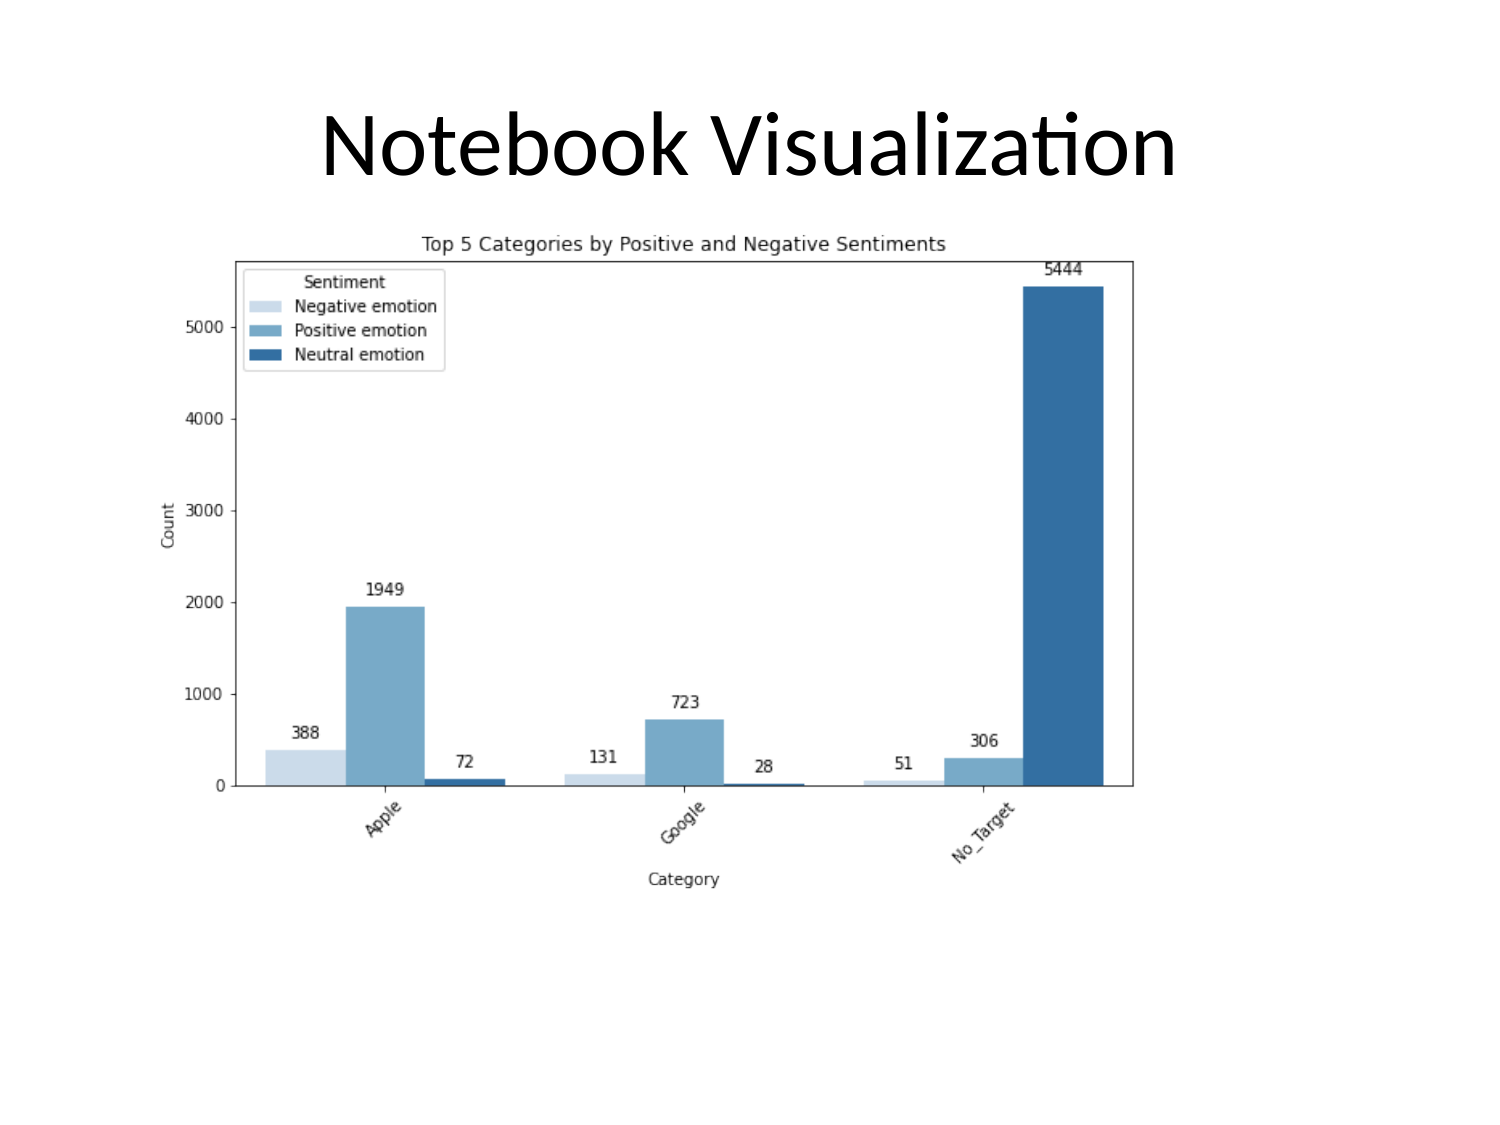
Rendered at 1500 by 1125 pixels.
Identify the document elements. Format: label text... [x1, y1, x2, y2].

title Notebook Visualization [75, 45, 1425, 233]
picture [149, 224, 1144, 901]
